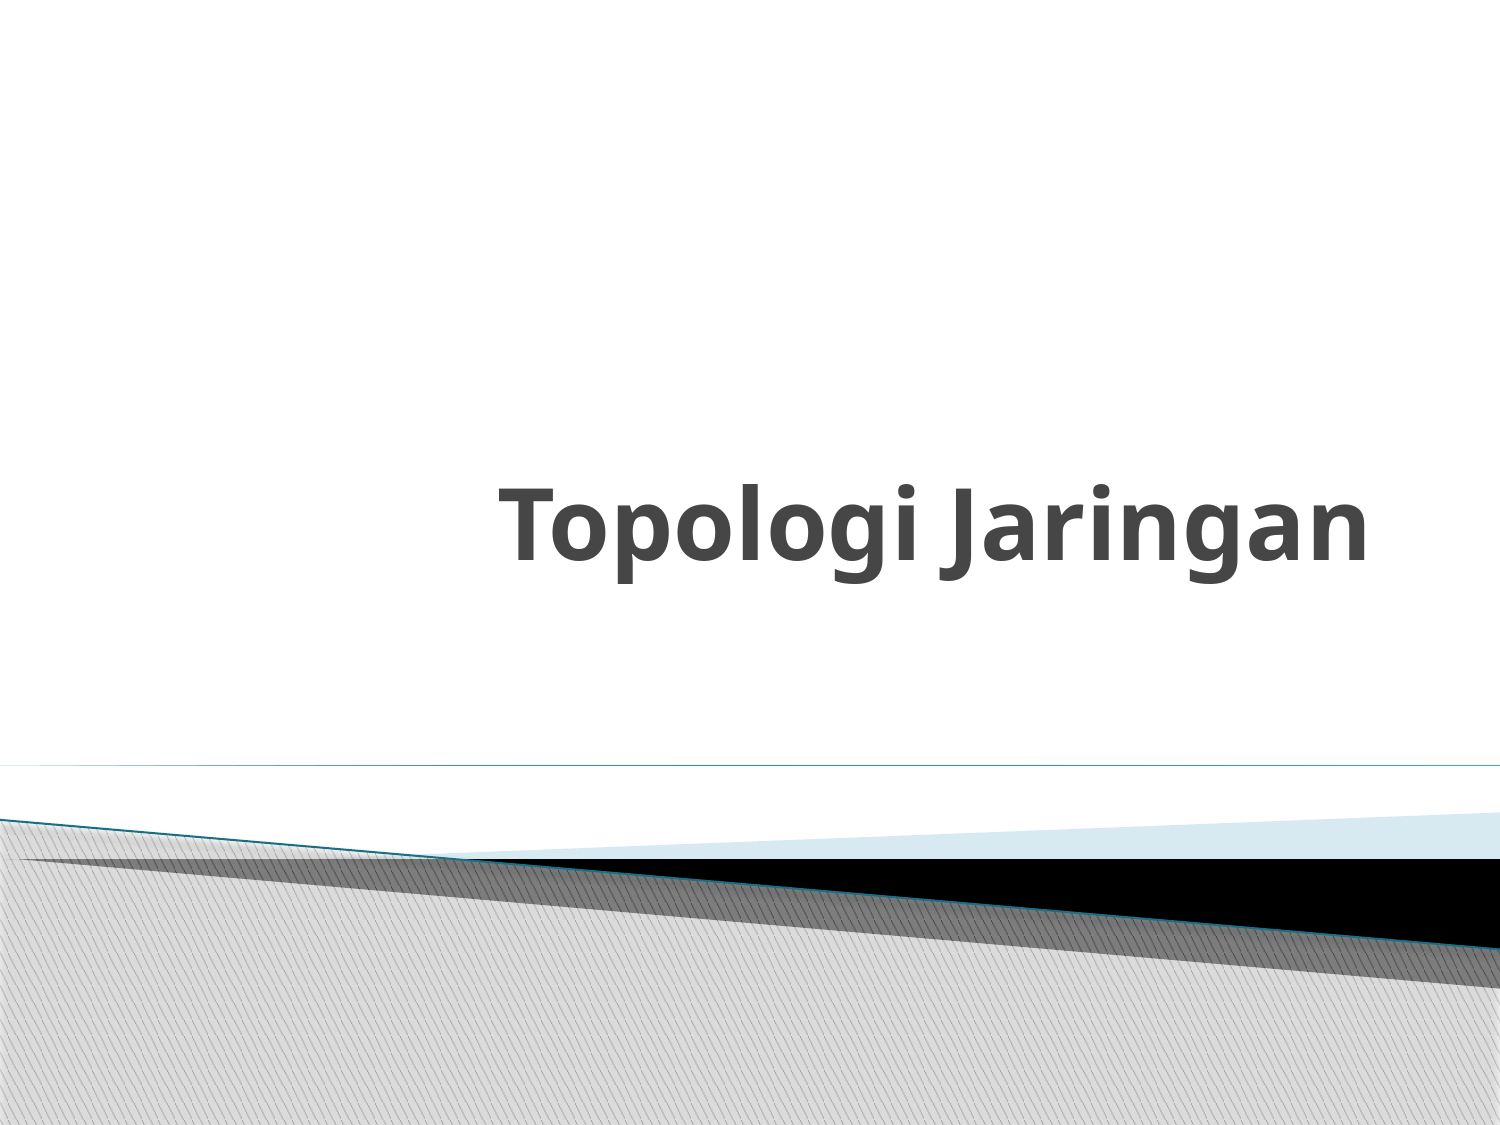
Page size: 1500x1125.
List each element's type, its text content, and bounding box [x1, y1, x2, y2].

title Topologi Jaringan [112, 287, 1388, 588]
picture [5, 859, 1500, 989]
